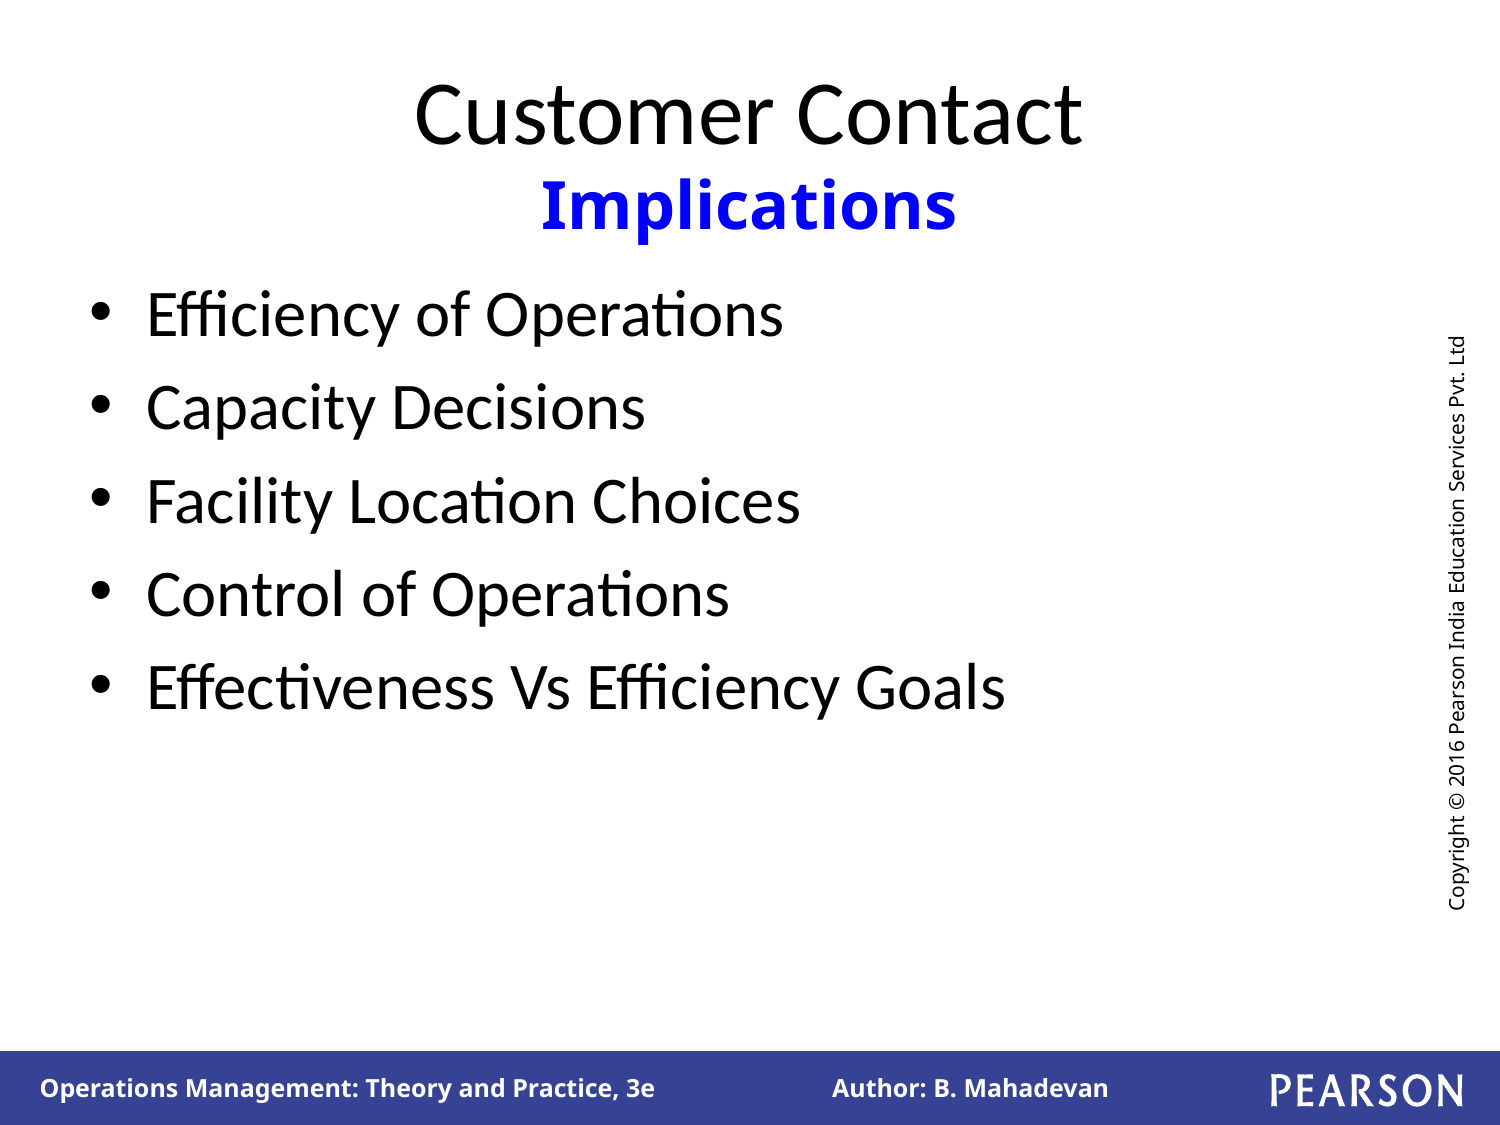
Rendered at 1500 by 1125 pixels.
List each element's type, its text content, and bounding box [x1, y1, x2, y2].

title Customer Contact Implications [75, 45, 1425, 233]
list Efficiency of Operations Capacity Decisions Facility Location Choices Control of Operations Effectiveness Vs Efficiency Goals [75, 262, 1425, 1005]
